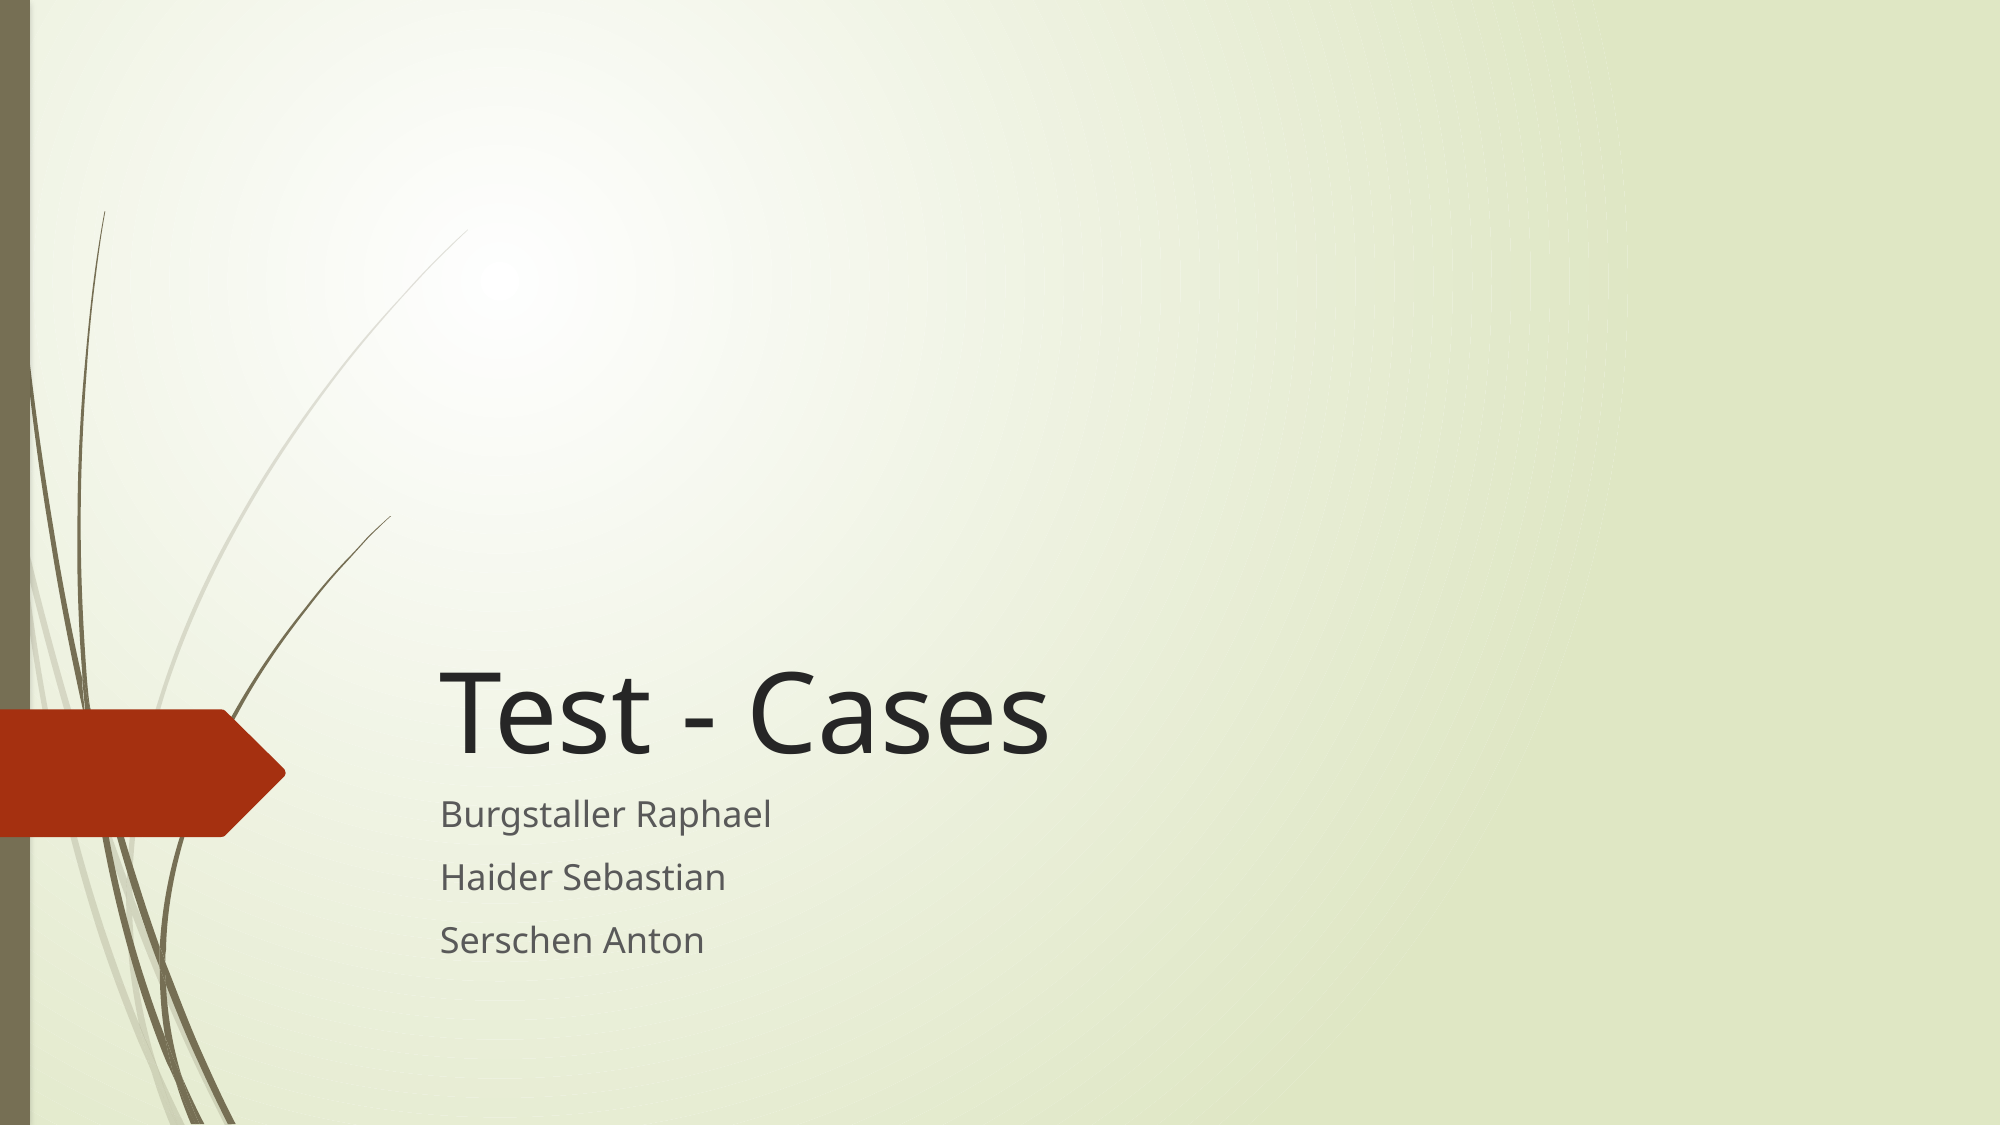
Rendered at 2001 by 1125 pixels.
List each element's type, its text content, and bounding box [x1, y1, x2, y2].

subtitle Burgstaller Raphael Haider Sebastian Serschen Anton [424, 783, 1888, 969]
title Test - Cases [424, 412, 1888, 783]
